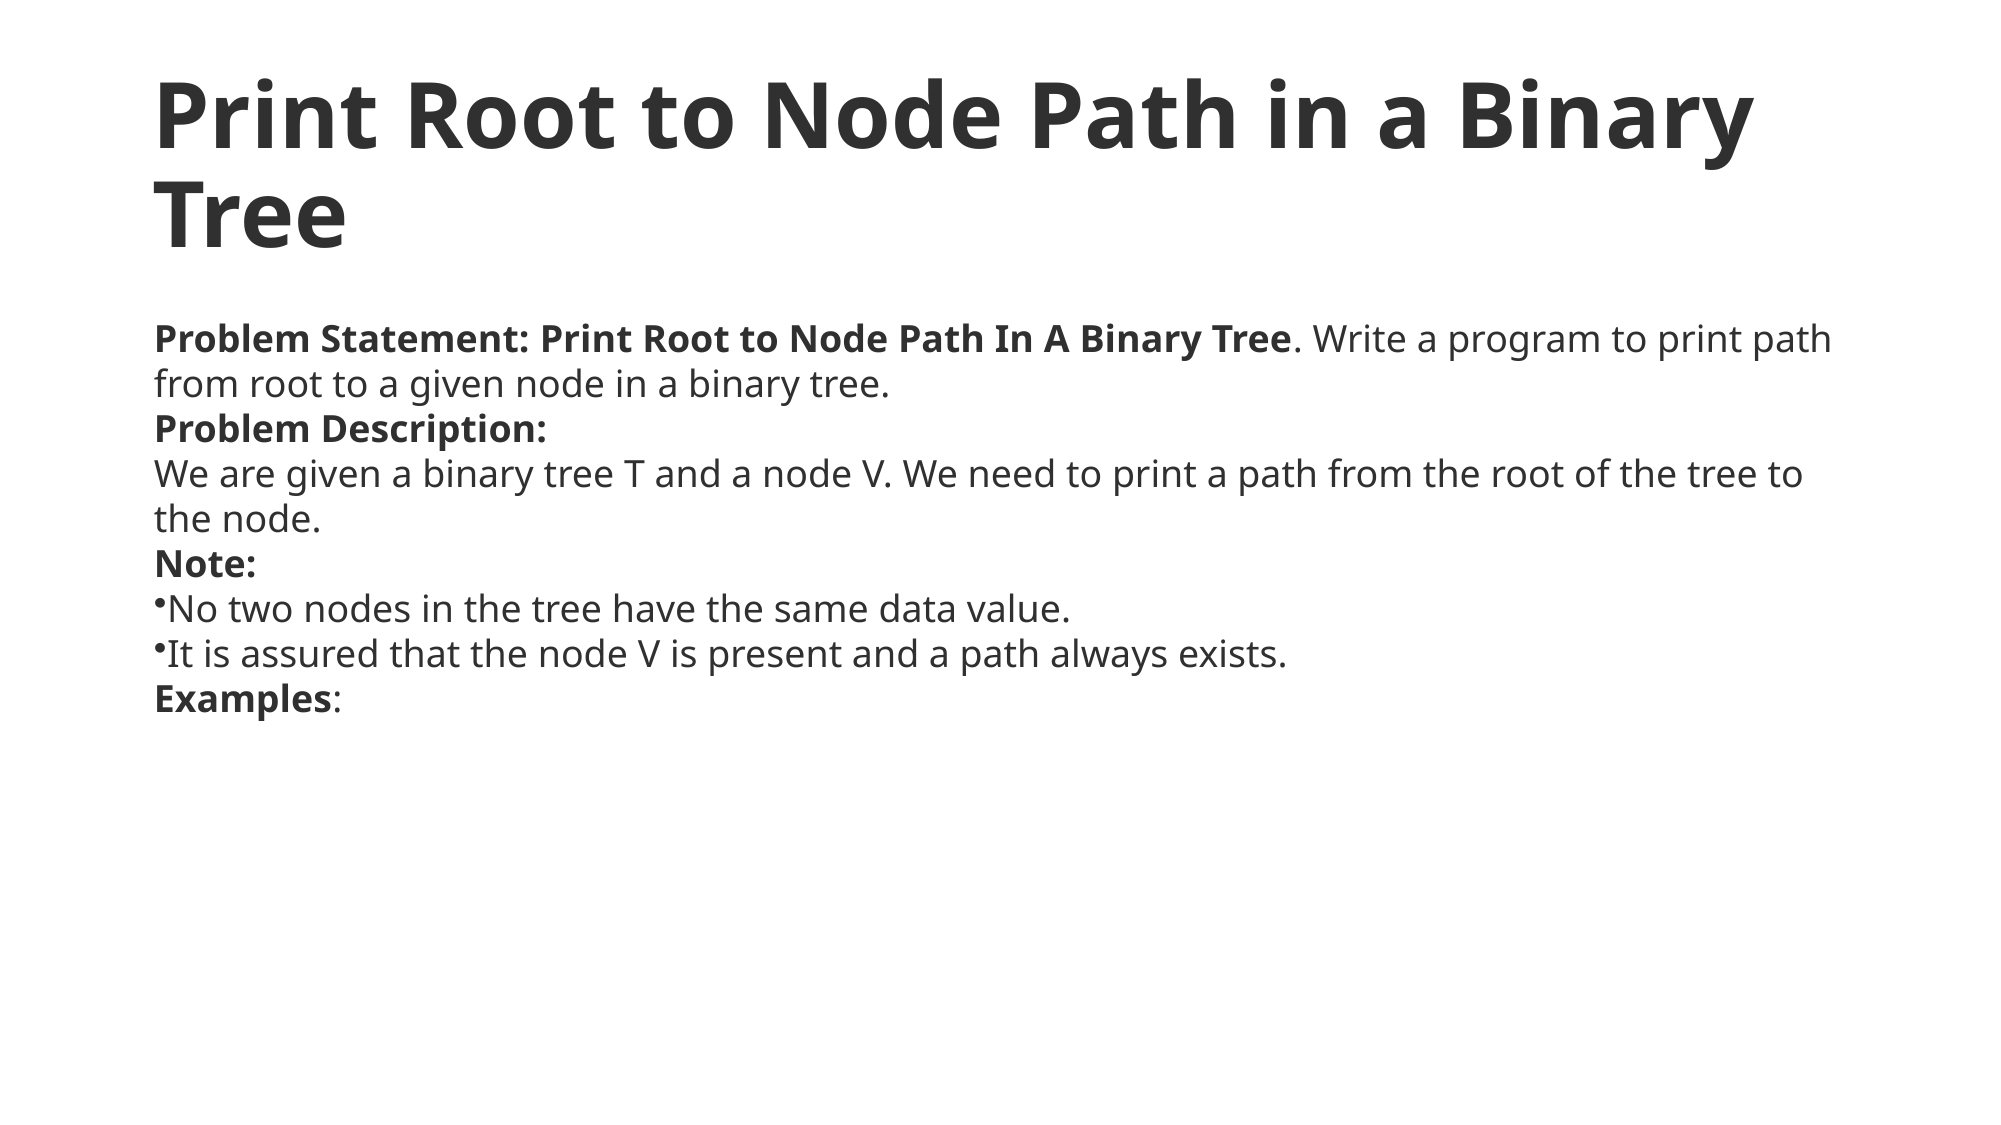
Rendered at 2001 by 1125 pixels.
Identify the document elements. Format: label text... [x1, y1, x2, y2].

text_box Problem Statement: Print Root to Node Path In A Binary Tree. Write a program to print path from root to a given node in a binary tree. Problem Description: We are given a binary tree T and a node V. We need to print a path from the root of the tree to the node. Note: No two nodes in the tree have the same data value. It is assured that the node V is present and a path always exists. Examples: [154, 276, 1846, 849]
title Print Root to Node Path in a Binary Tree [137, 59, 1863, 278]
